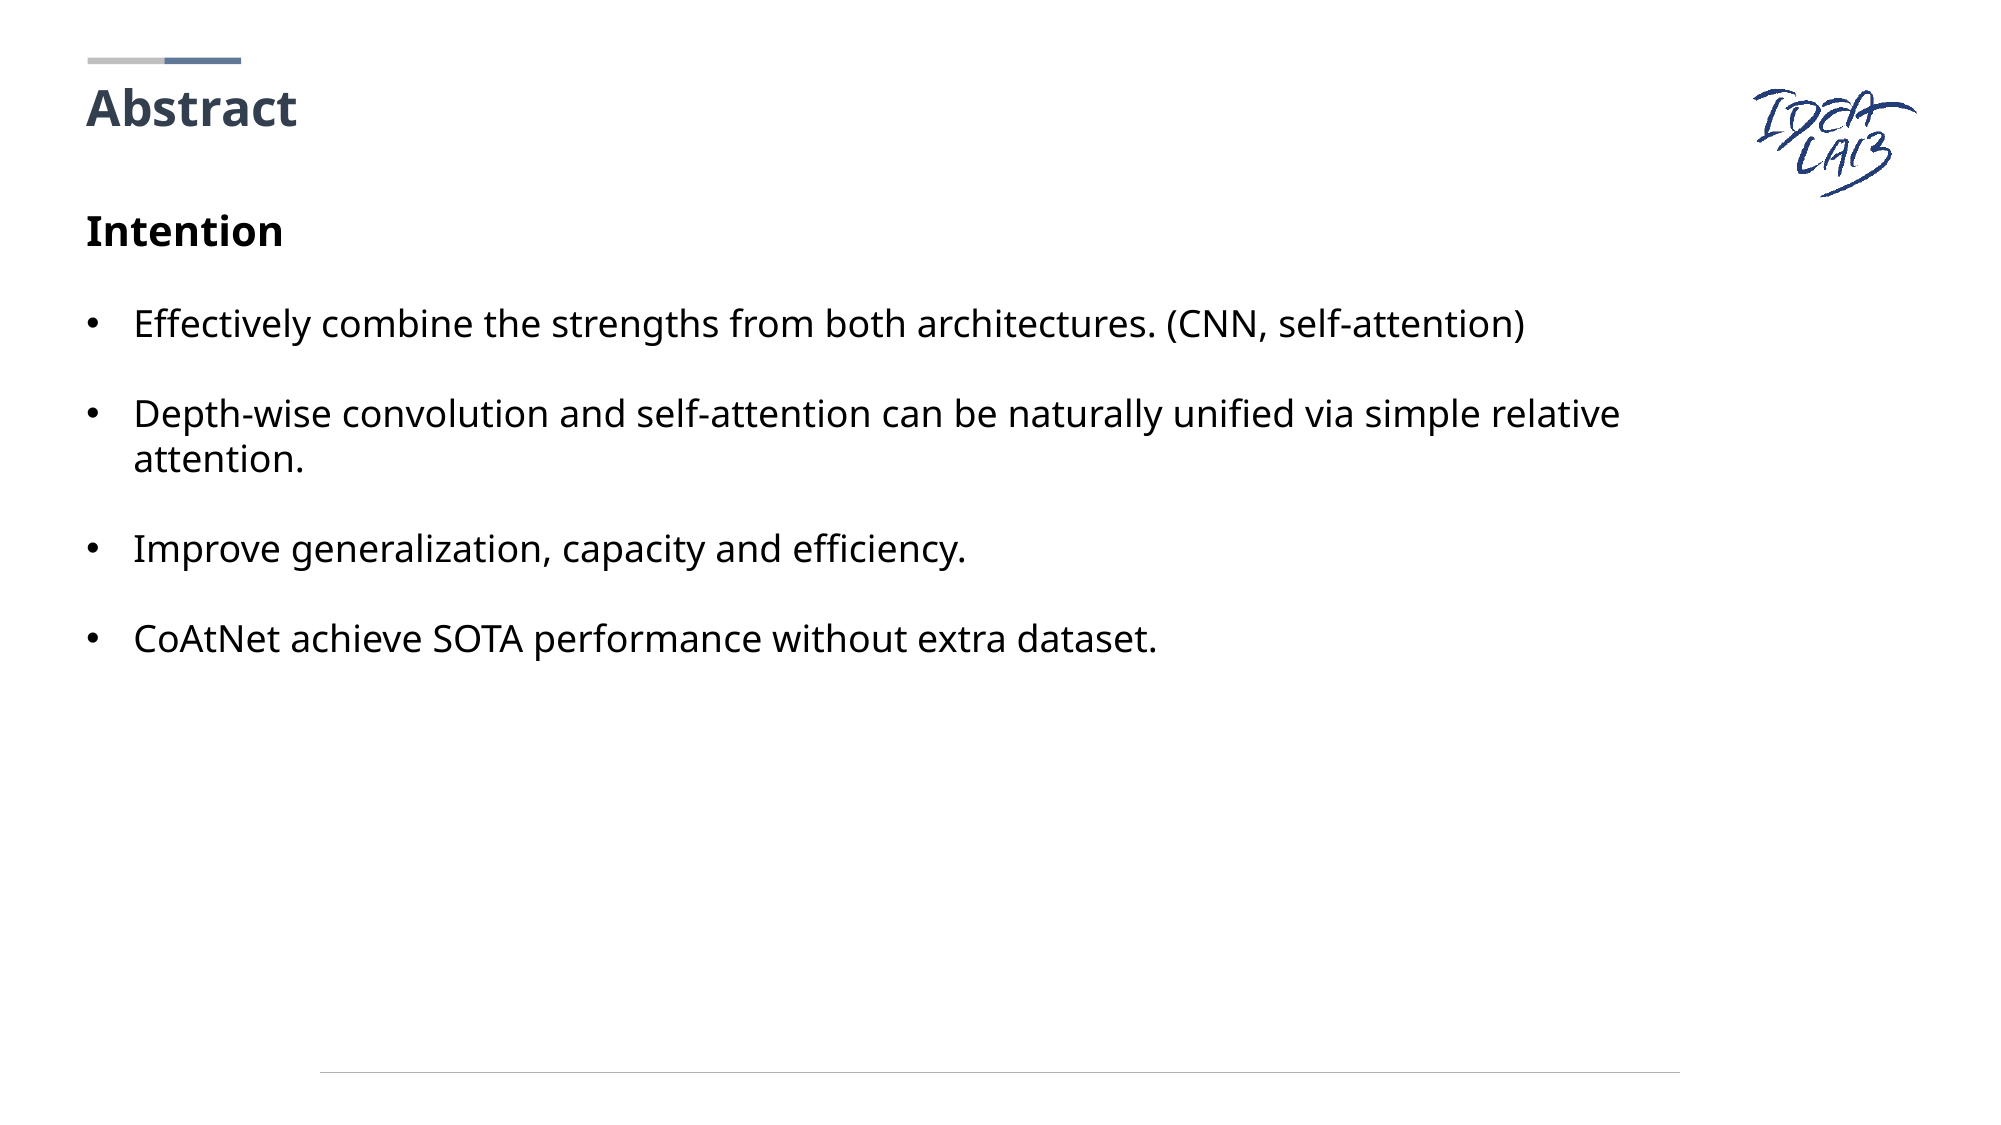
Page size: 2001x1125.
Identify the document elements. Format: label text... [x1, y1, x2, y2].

text_box Abstract [71, 68, 1696, 144]
picture [1750, 83, 1919, 202]
text_box Intention Effectively combine the strengths from both architectures. (CNN, self-attention) Depth-wise convolution and self-attention can be naturally unified via simple relative attention. Improve generalization, capacity and efficiency. CoAtNet achieve SOTA performance without extra dataset. [71, 197, 1819, 668]
